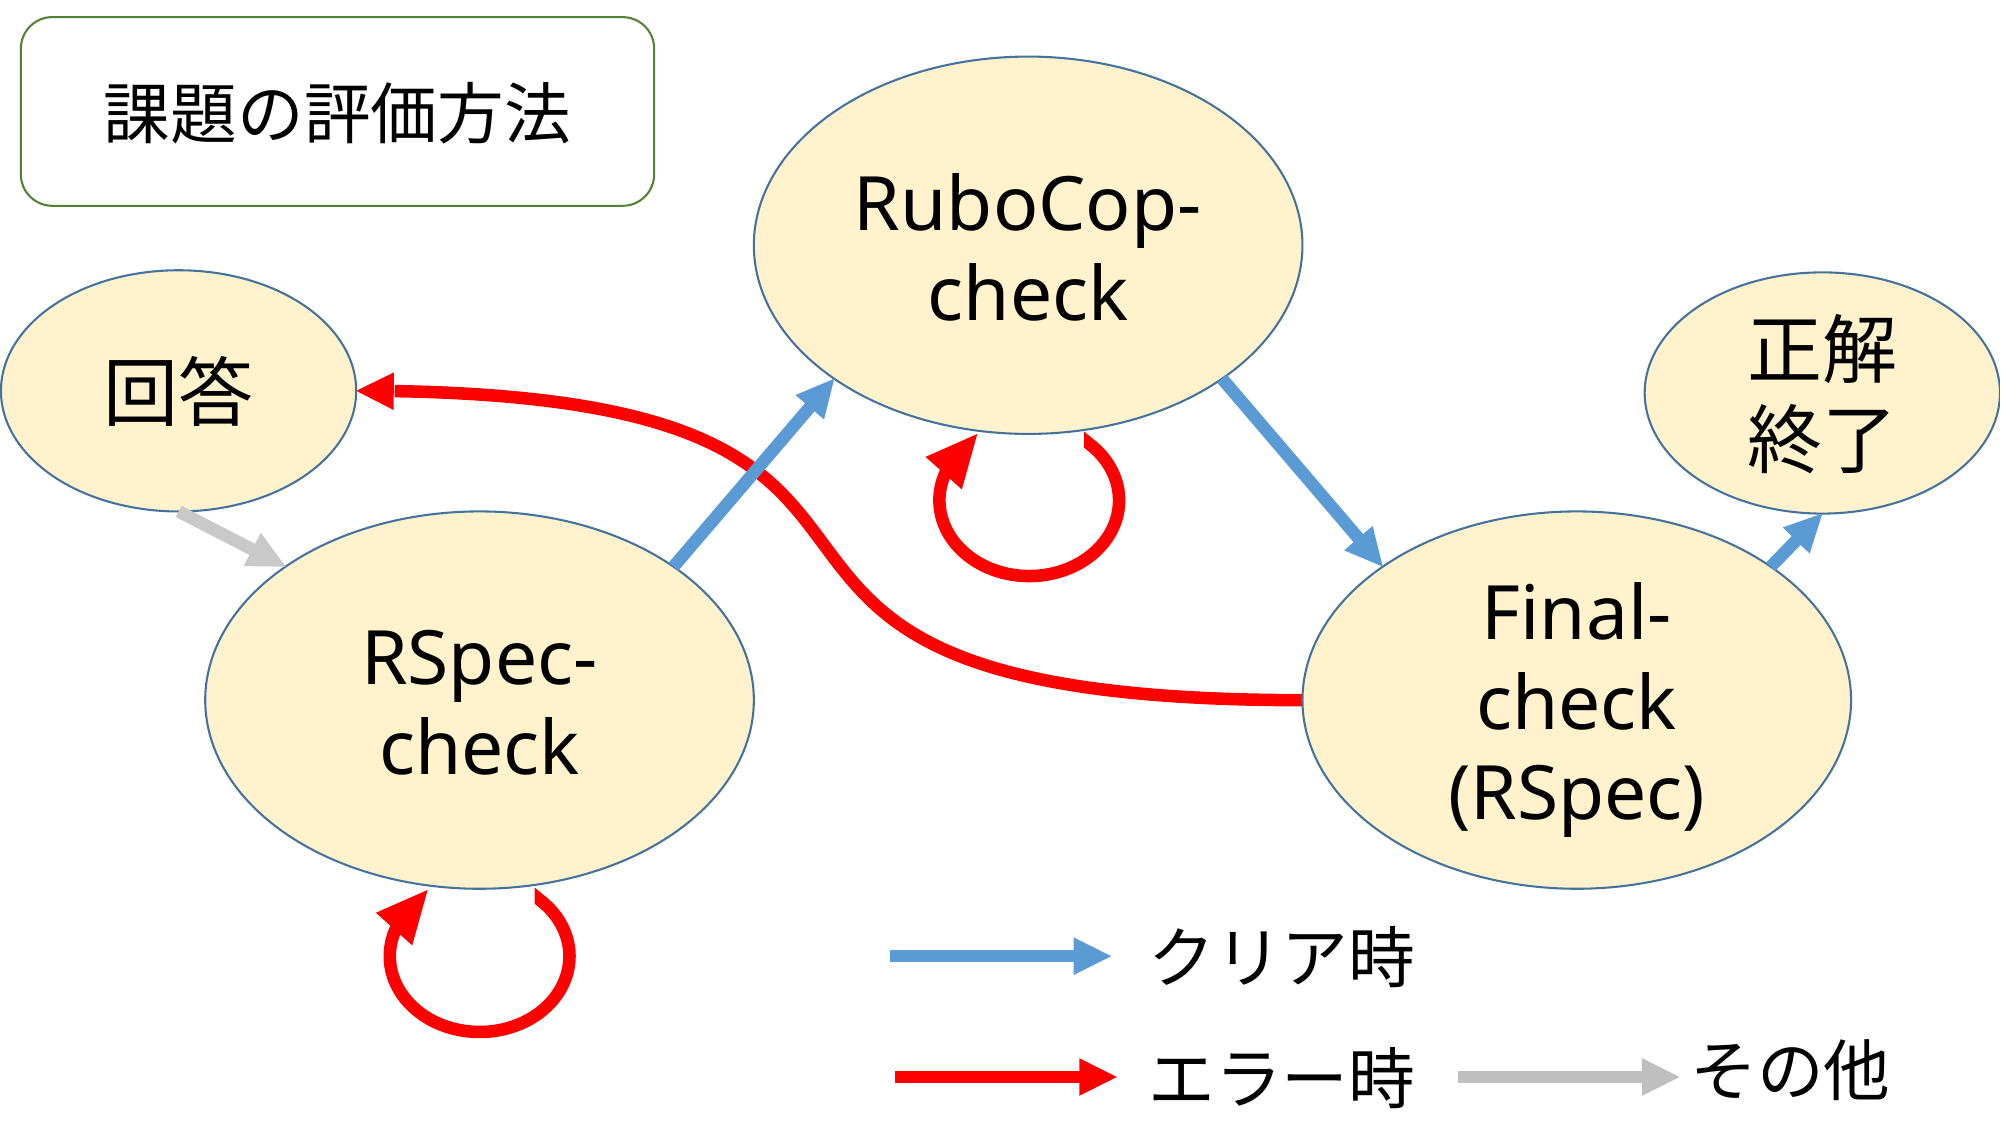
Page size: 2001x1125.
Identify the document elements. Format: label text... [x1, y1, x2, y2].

text_box クリア時 [1133, 908, 1458, 1003]
text_box RuboCop-check [752, 55, 1304, 390]
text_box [673, 378, 835, 567]
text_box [178, 511, 286, 567]
text_box 課題の評価方法 [19, 16, 656, 207]
text_box RSpec-check [204, 530, 755, 890]
text_box その他 [1675, 1021, 2000, 1117]
text_box 正解終了 [1643, 271, 2000, 515]
text_box 回答 [0, 269, 358, 513]
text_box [1770, 513, 1823, 567]
text_box エラー時 [1133, 1029, 1458, 1124]
text_box Final-check (RSpec) [1301, 510, 1853, 890]
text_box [356, 390, 1303, 701]
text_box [1222, 378, 1383, 567]
text_box [385, 898, 571, 1034]
